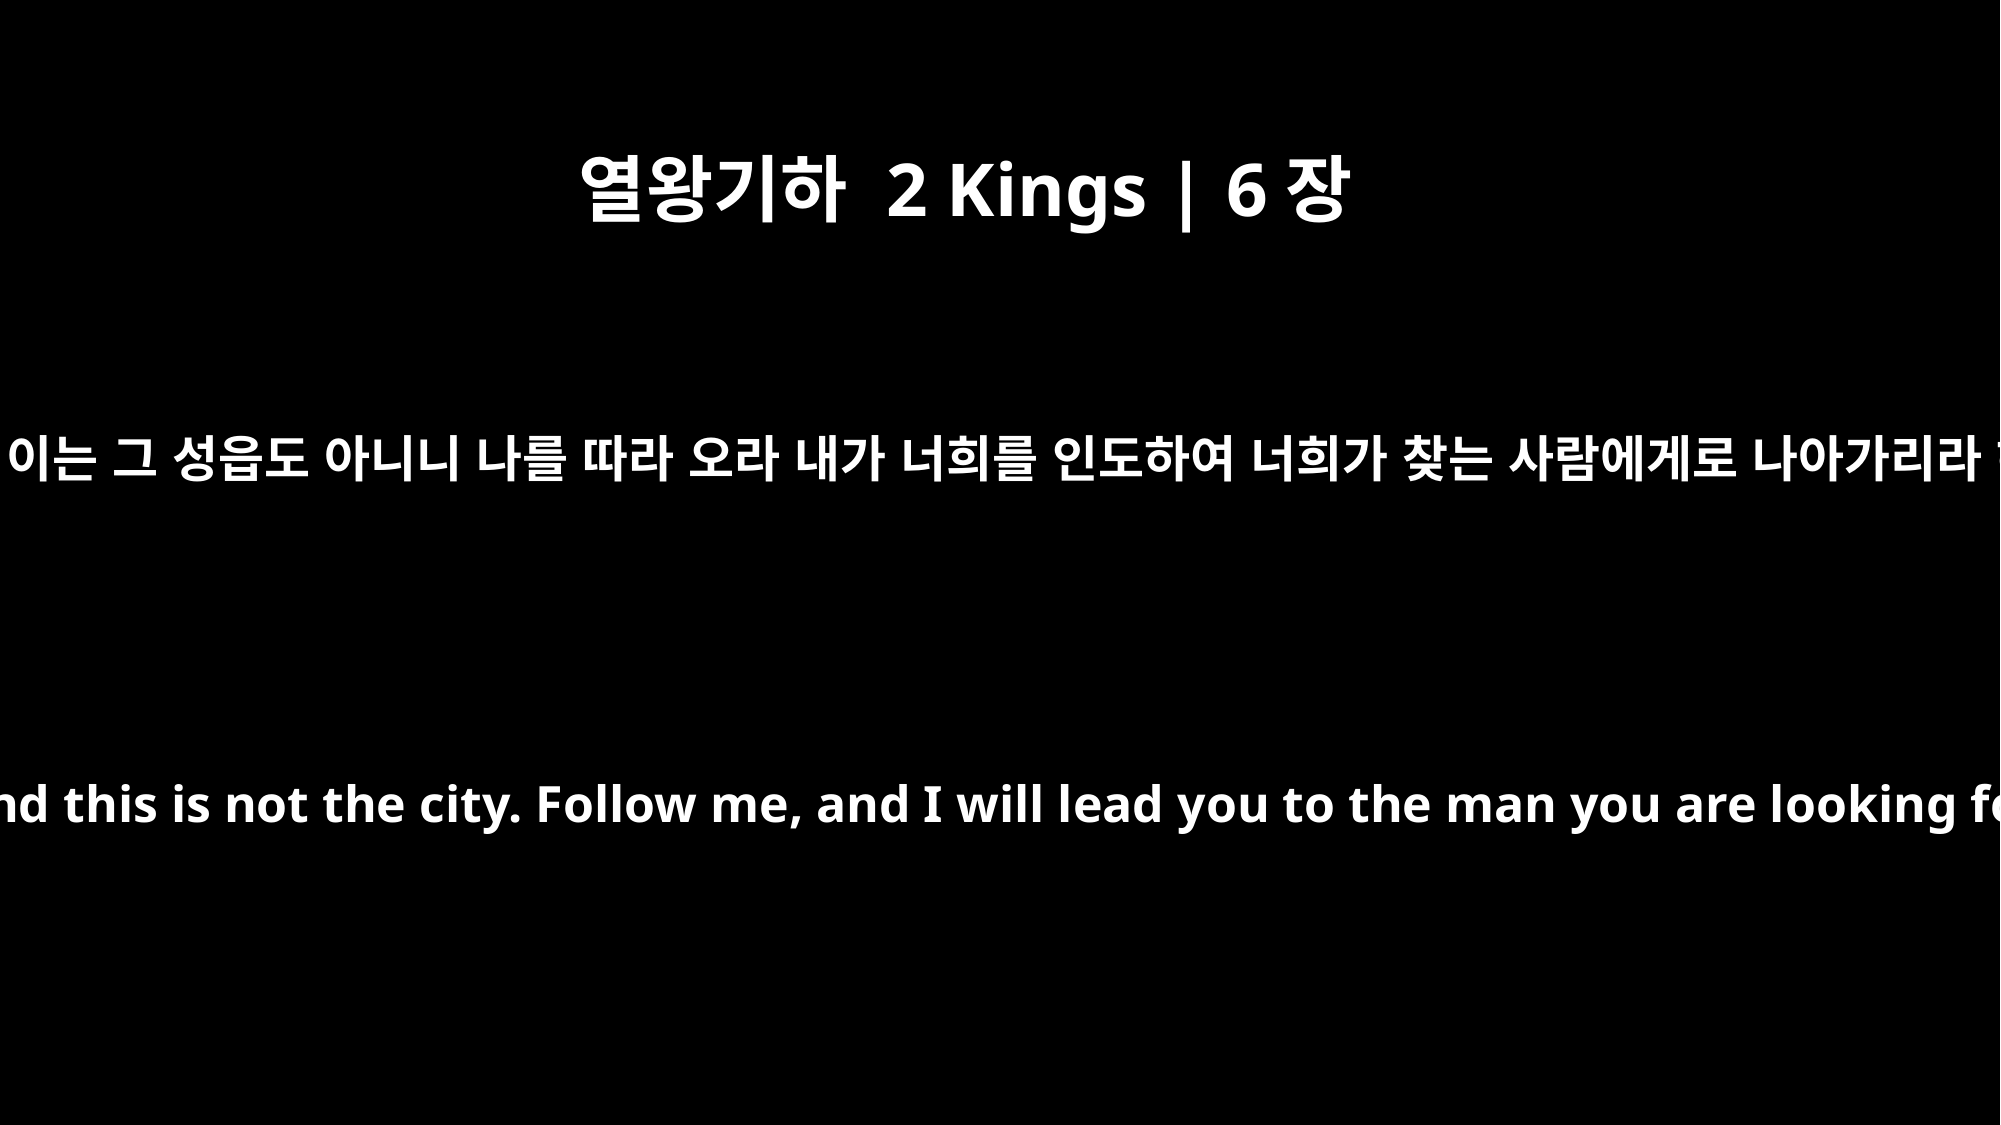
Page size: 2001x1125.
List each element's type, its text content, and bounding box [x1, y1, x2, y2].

text_box Elisha told them, "This is not the road and this is not the city. Follow me, and I will lead you to the man you are looking for." And he led them to Samaria. [0, 764, 2000, 840]
text_box 열왕기하 2 Kings | 6장 [564, 136, 1368, 239]
text_box 19 엘리사가 그들에게 이르되 이는 그 길이 아니요 이는 그 성읍도 아니니 나를 따라 오라 내가 너희를 인도하여 너희가 찾는 사람에게로 나아가리라 하고 그들을 인도하여 사마리아에 이르니라 [0, 359, 2000, 495]
